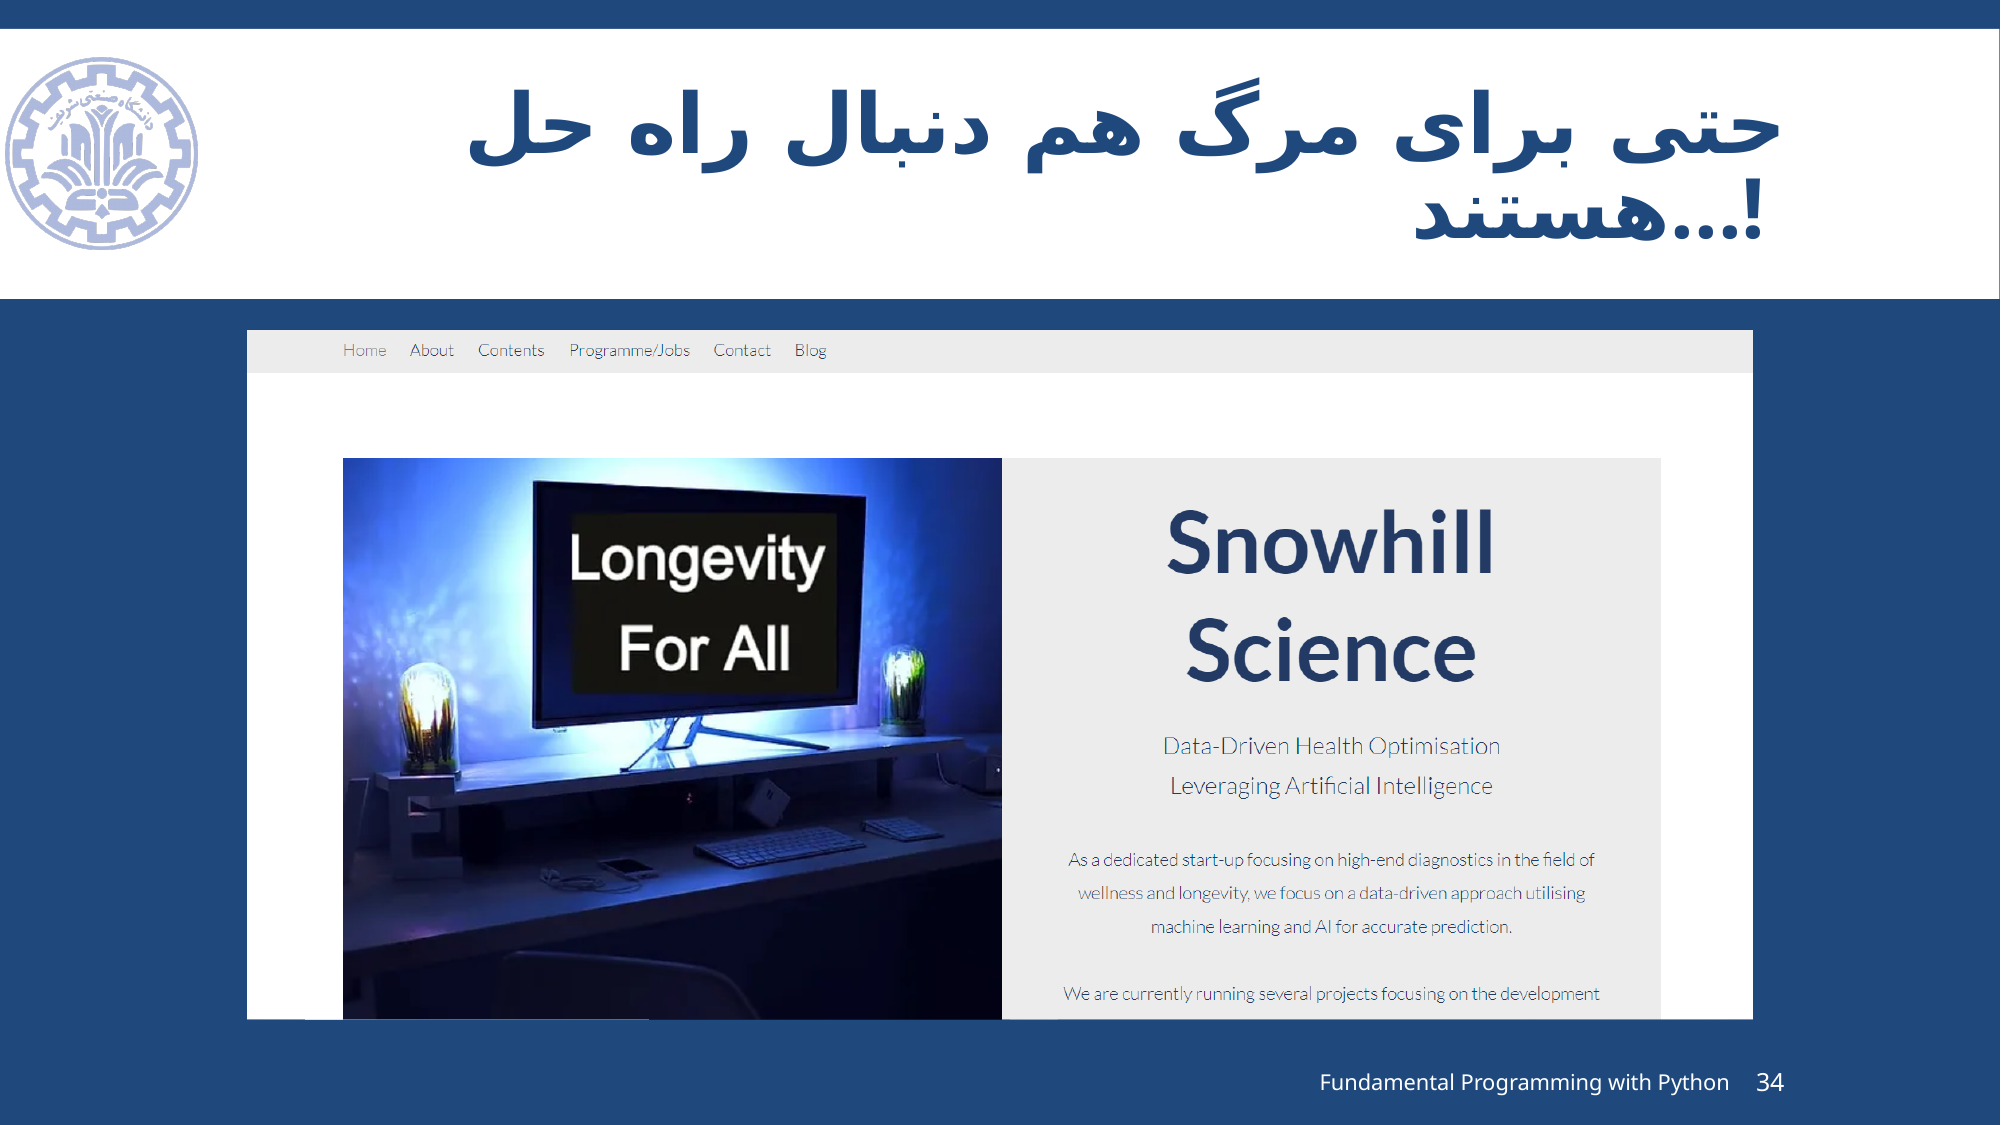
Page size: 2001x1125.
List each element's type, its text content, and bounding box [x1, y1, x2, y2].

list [246, 329, 1753, 1021]
title حتی برای مرگ هم دنبال راه حل هستند...! [197, 46, 1803, 295]
slide_number 34 [1748, 1053, 1904, 1114]
footer Fundamental Programming with Python [918, 1053, 1746, 1114]
